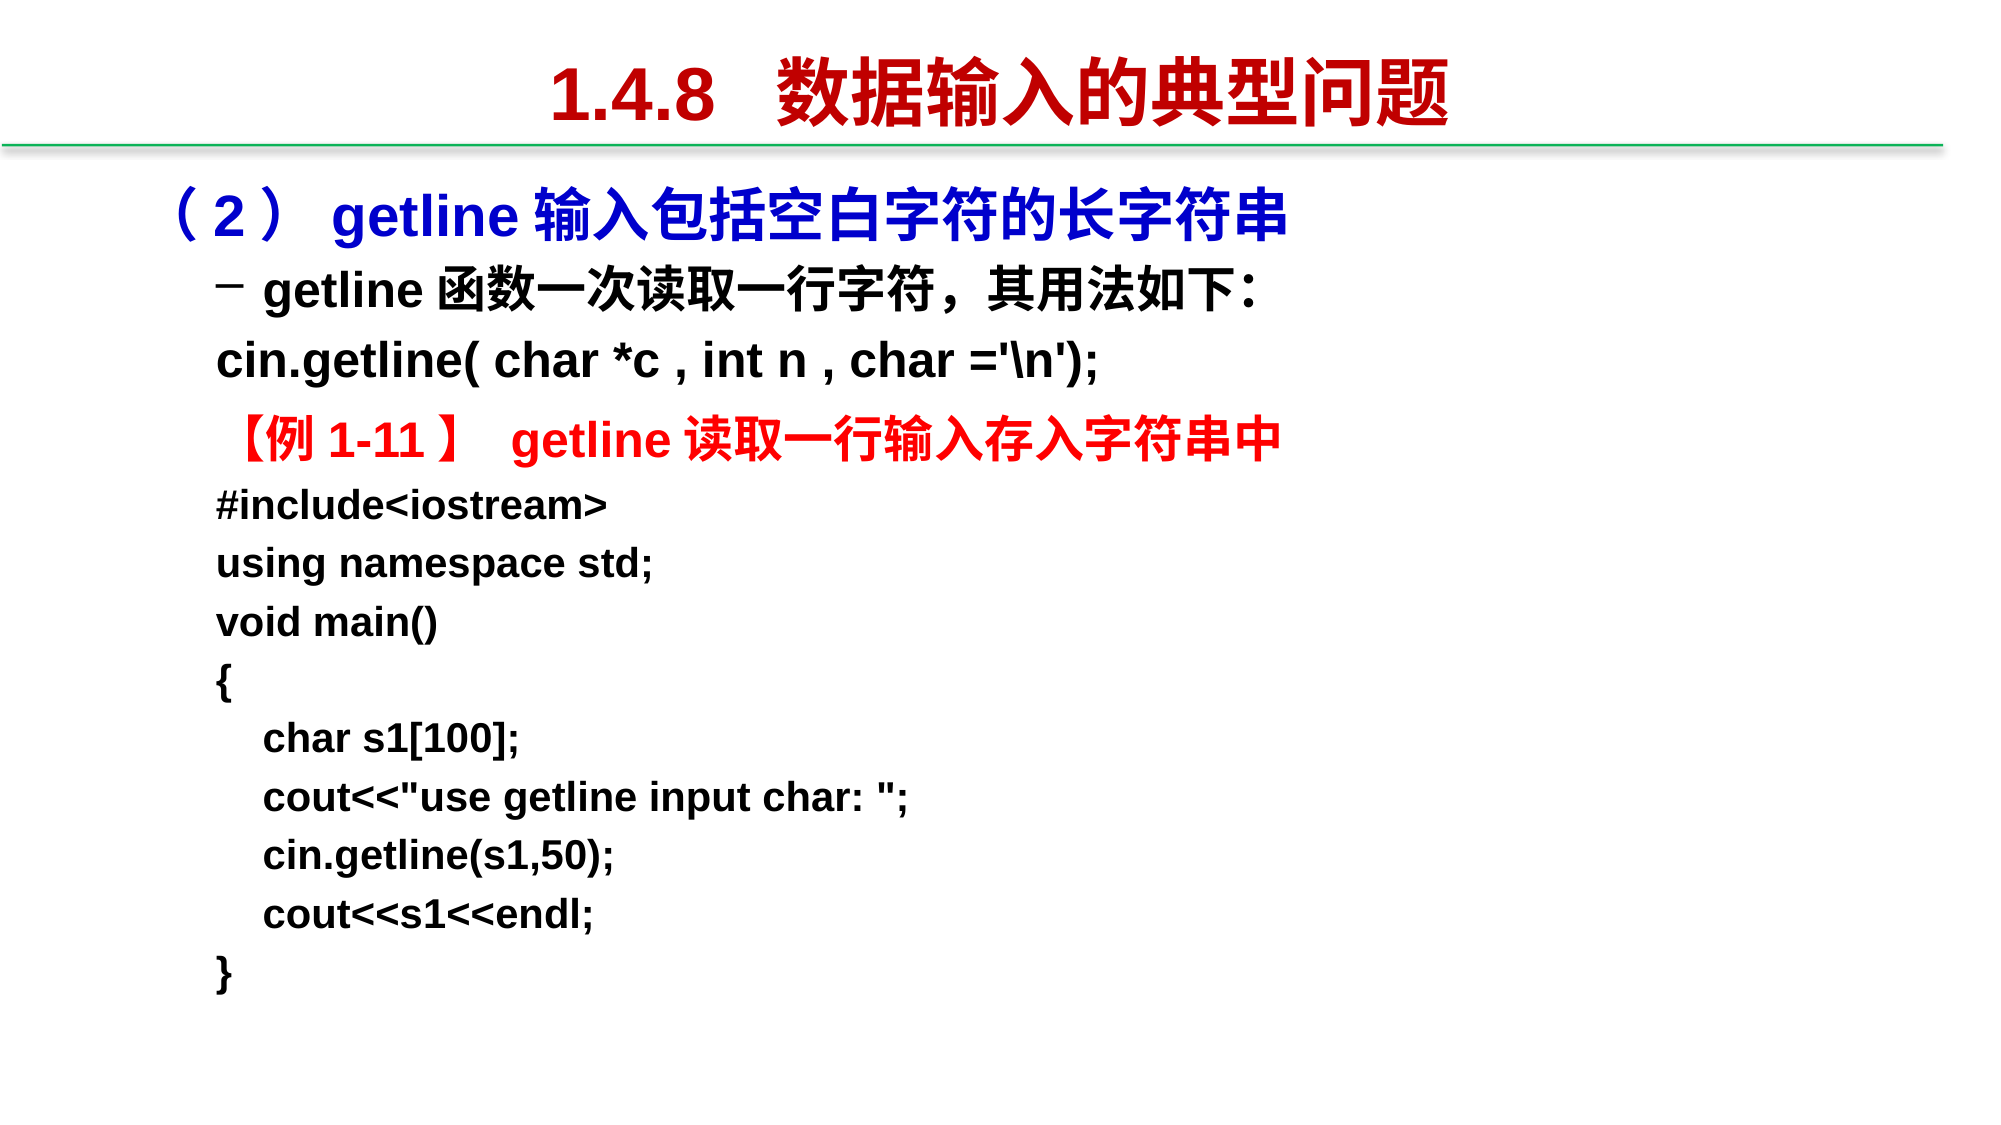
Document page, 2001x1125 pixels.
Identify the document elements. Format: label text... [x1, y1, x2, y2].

title 1.4.8 数据输入的典型问题 [362, 31, 1638, 149]
list （2）getline输入包括空白字符的长字符串 getline函数一次读取一行字符，其用法如下： cin.getline( char *c , int n , char ='\n'); 【例1-11】 getline读取一行输入存入字符串中 #include<iostream> using namespace std; void main() { char s1[100]; cout<<"use getline input char: "; cin.getline(s1,50); cout<<s1<<endl; } [125, 184, 1875, 1035]
